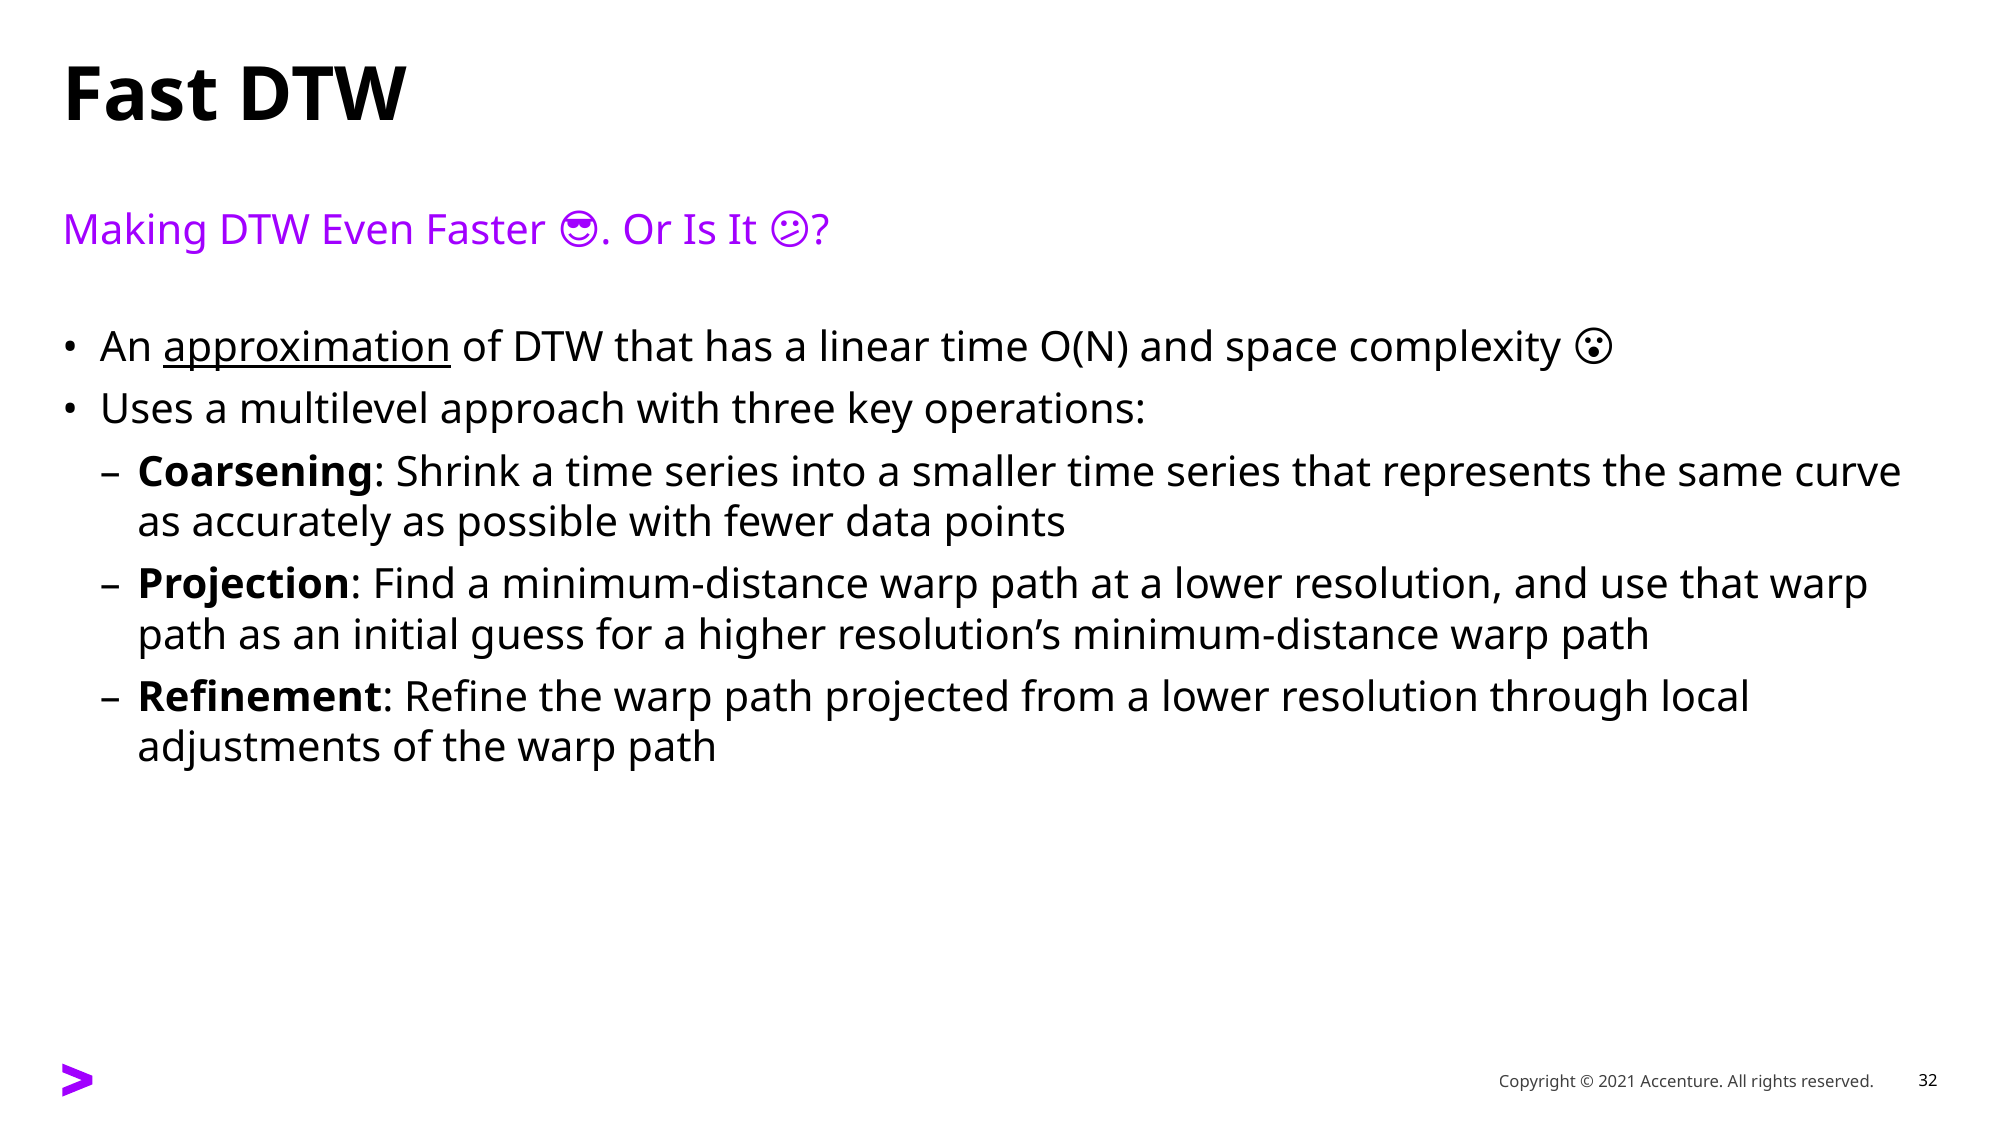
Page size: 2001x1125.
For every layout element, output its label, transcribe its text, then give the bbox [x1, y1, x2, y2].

list Making DTW Even Faster 😎. Or Is It 😕? [62, 202, 1938, 266]
title Fast DTW [62, 62, 1938, 194]
list An approximation of DTW that has a linear time O(N) and space complexity 😮 Uses a multilevel approach with three key operations: Coarsening: Shrink a time series into a smaller time series that represents the same curve as accurately as possible with fewer data points Projection: Find a minimum-distance warp path at a lower resolution, and use that warp path as an initial guess for a higher resolution’s minimum-distance warp path Refinement: Refine the warp path projected from a lower resolution through local adjustments of the warp path [62, 319, 1938, 1036]
footer Copyright © 2021 Accenture. All rights reserved. [1200, 1064, 1875, 1097]
slide_number 32 [1883, 1064, 1938, 1098]
